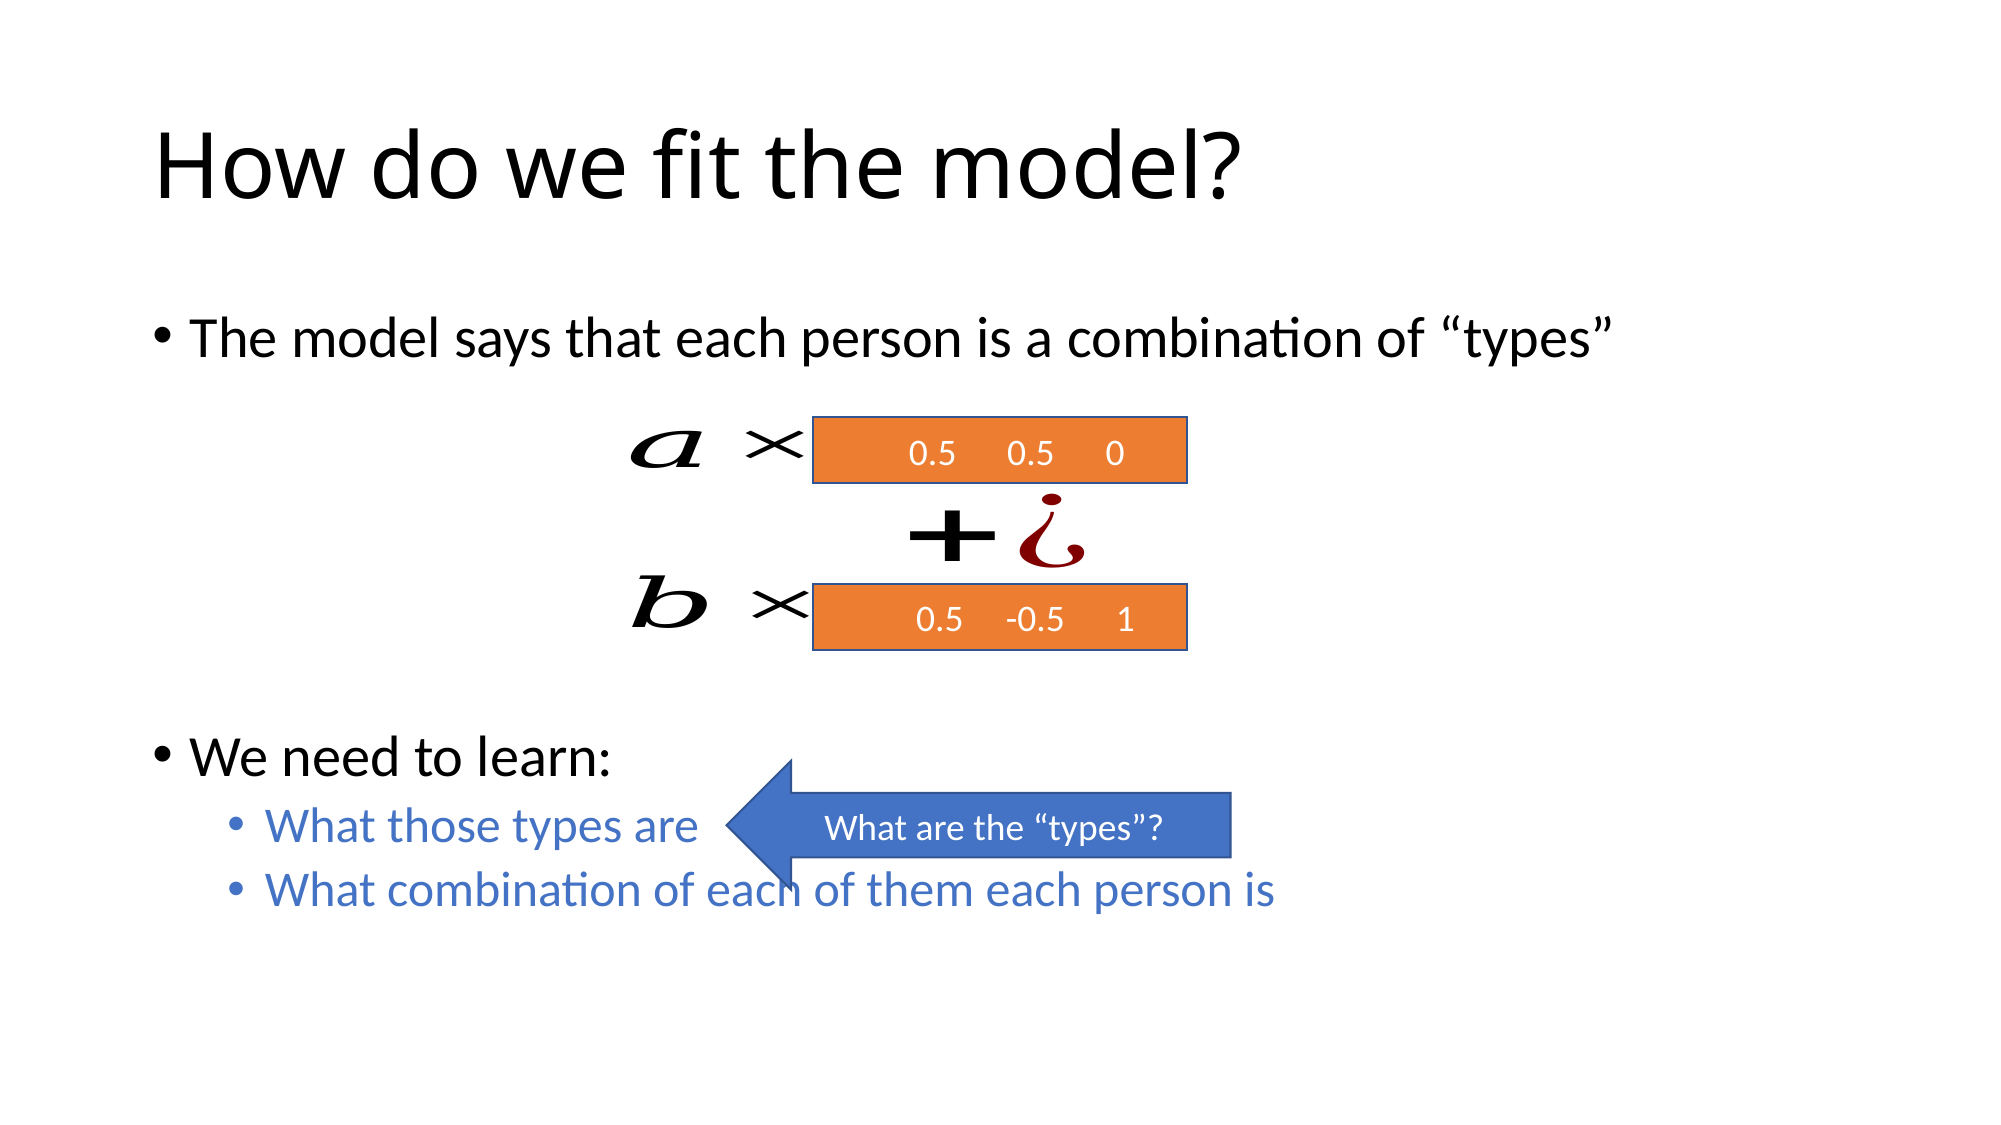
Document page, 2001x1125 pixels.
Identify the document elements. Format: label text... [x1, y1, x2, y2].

title How do we fit the model? [137, 59, 1863, 278]
text_box What are the “types”? [725, 758, 1232, 893]
list The model says that each person is a combination of “types” We need to learn: What those types are What combination of each of them each person is [137, 299, 1863, 1014]
